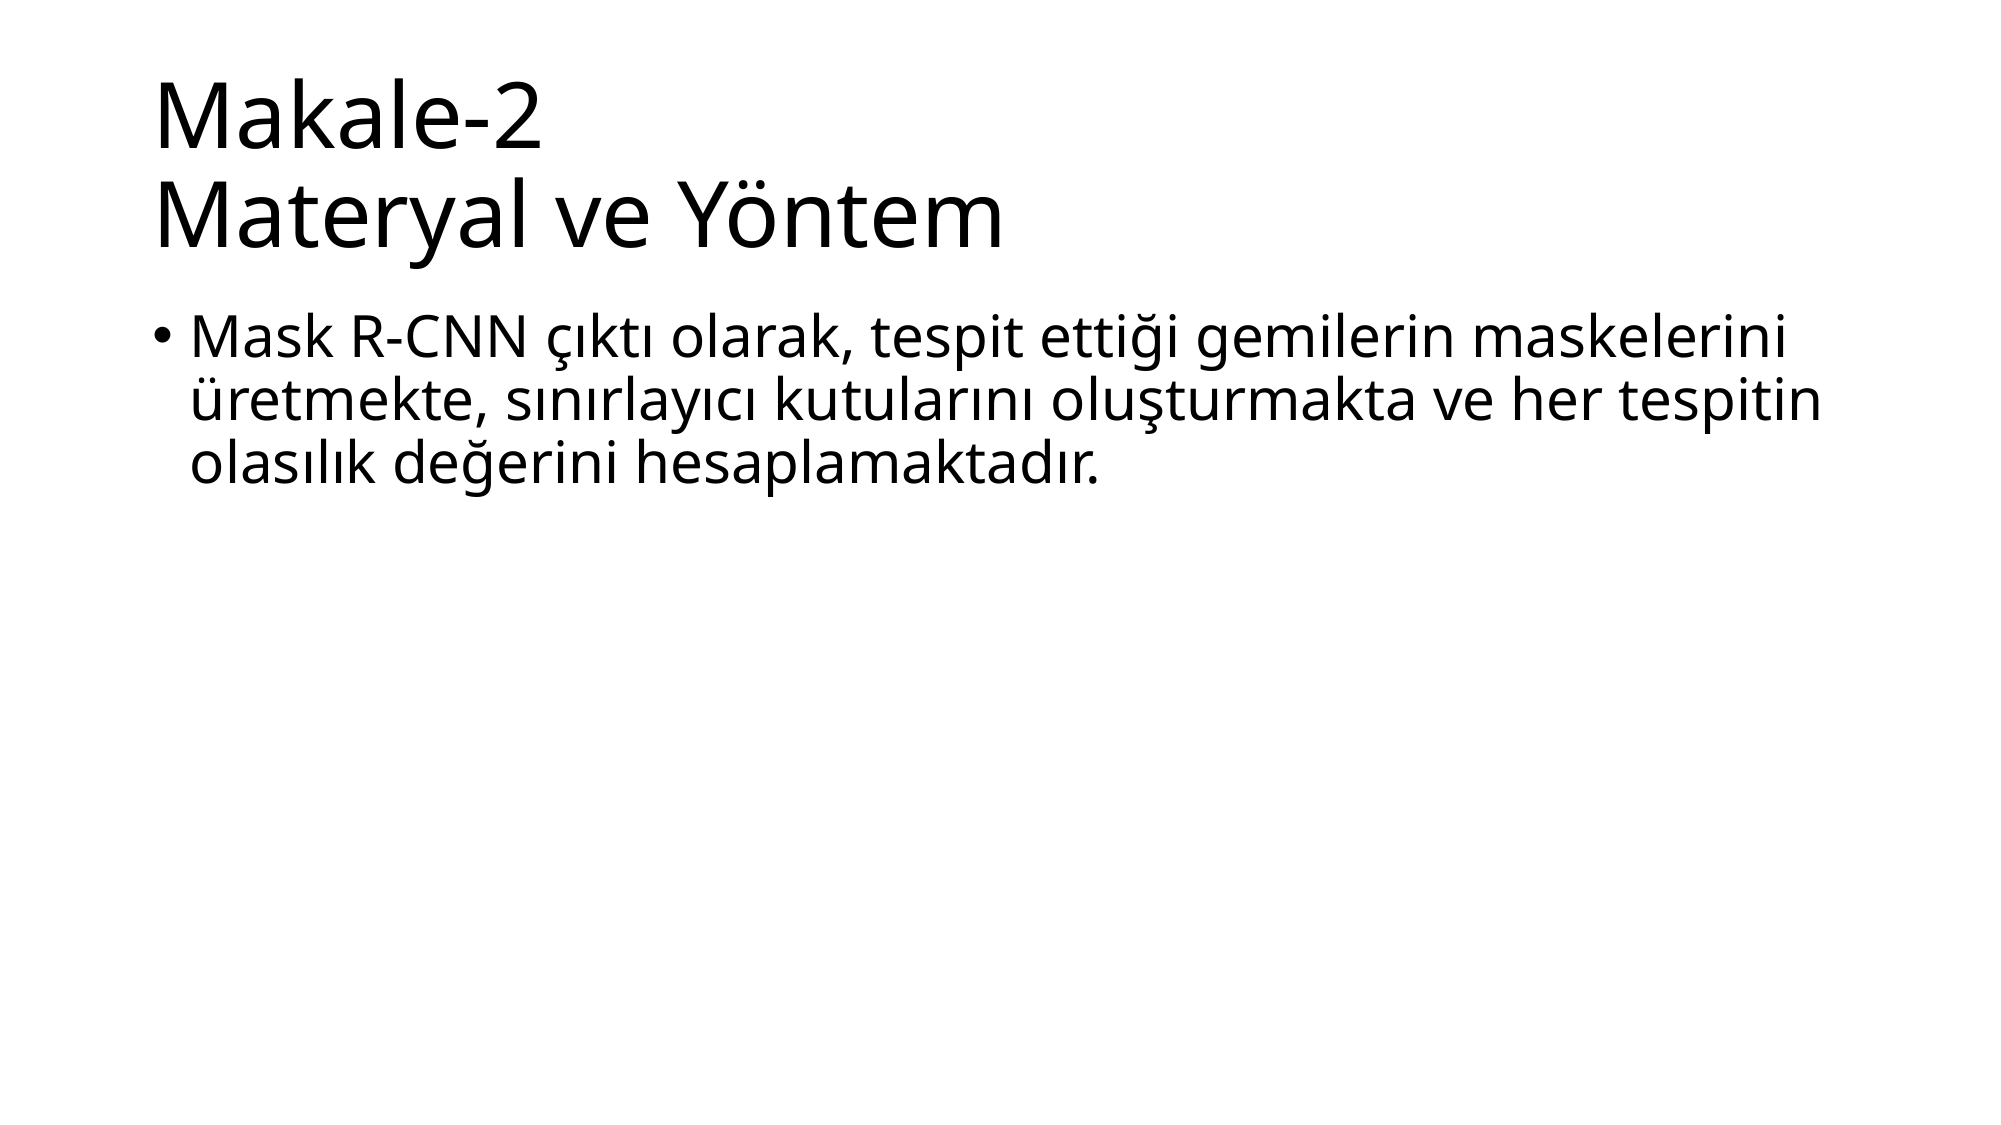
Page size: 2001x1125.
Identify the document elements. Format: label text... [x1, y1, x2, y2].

list Mask R-CNN çıktı olarak, tespit ettiği gemilerin maskelerini üretmekte, sınırlayıcı kutularını oluşturmakta ve her tespitin olasılık değerini hesaplamaktadır. [137, 299, 1863, 1014]
title Makale-2 Materyal ve Yöntem [137, 59, 1863, 278]
